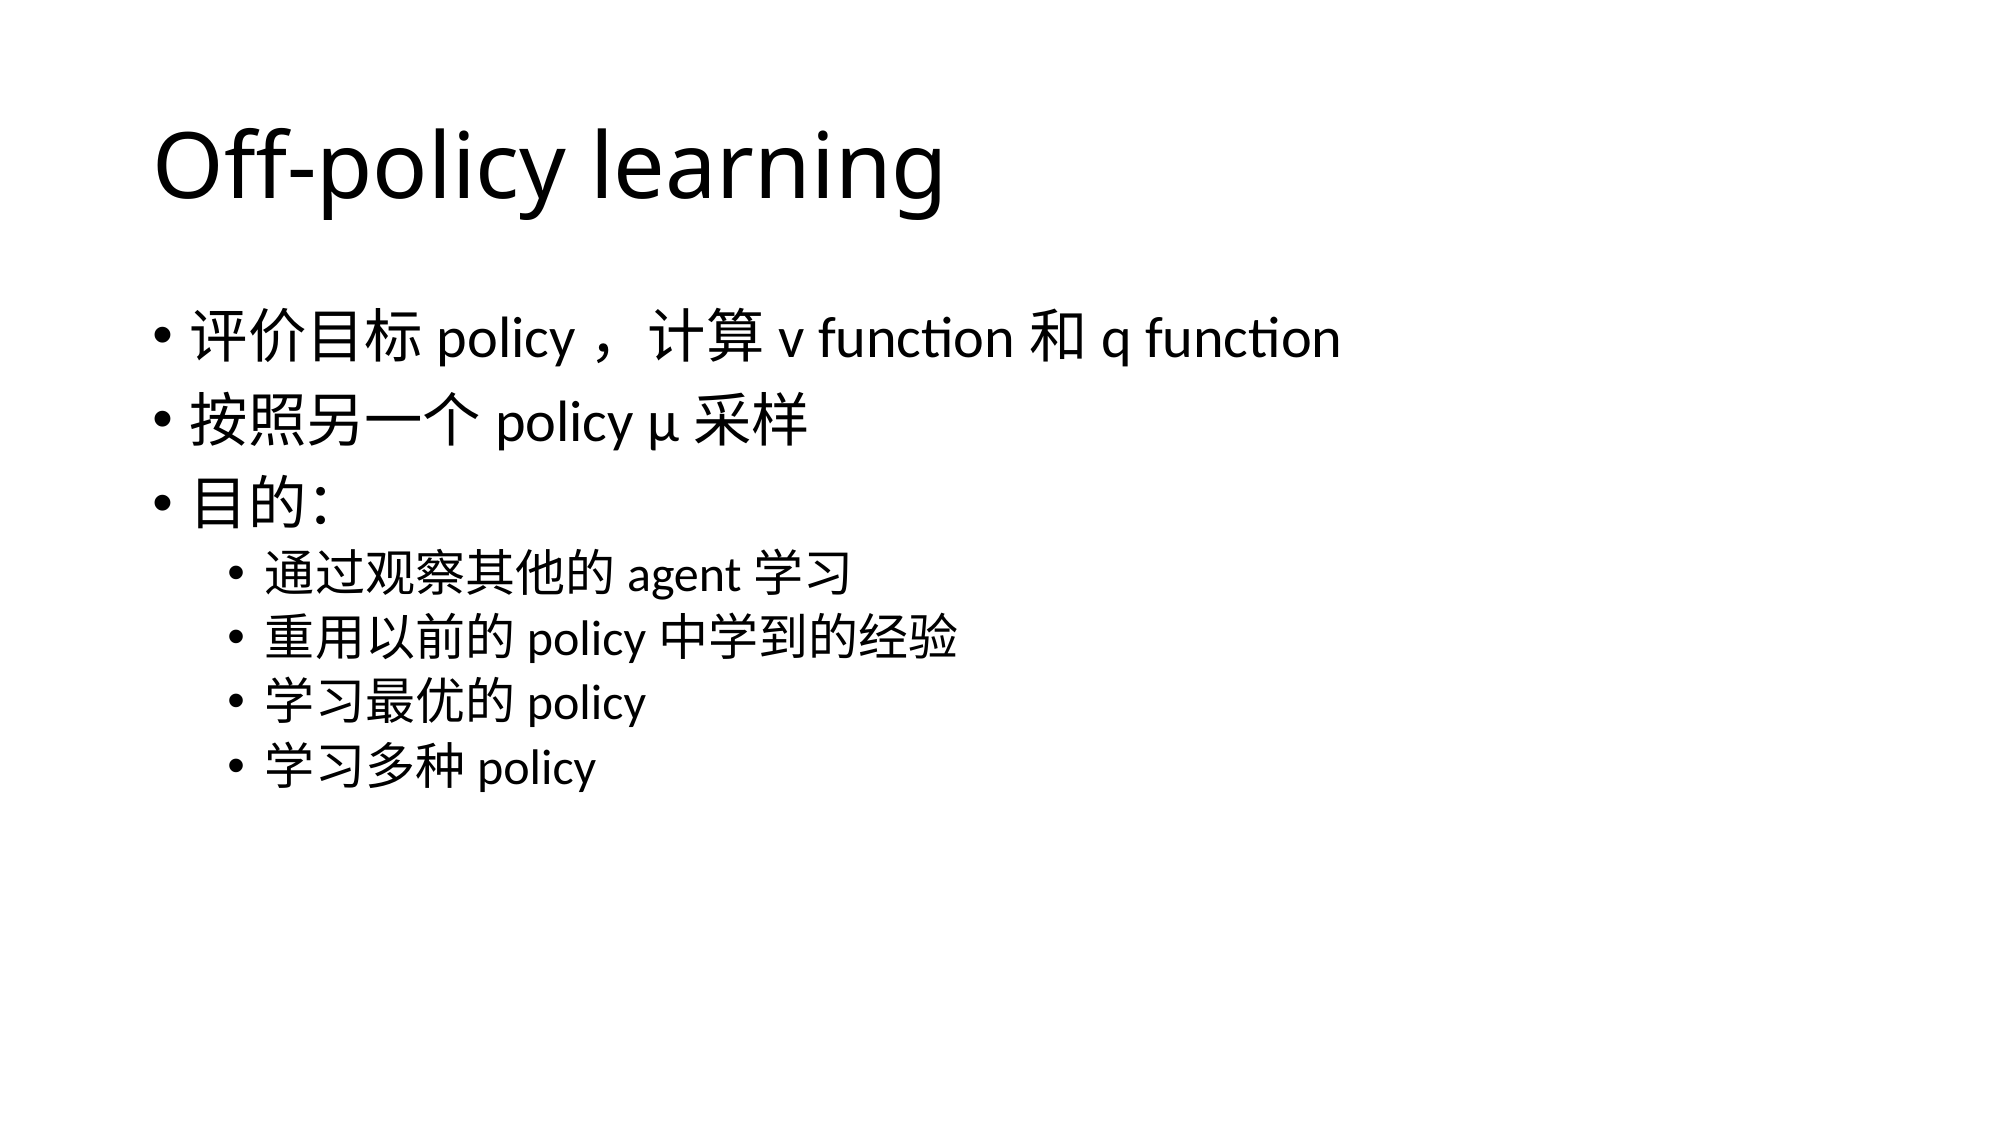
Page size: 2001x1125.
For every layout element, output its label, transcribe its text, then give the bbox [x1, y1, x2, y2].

list 评价目标policy，计算v function和q function 按照另一个policy μ采样 目的： 通过观察其他的agent学习 重用以前的policy中学到的经验 学习最优的policy 学习多种policy [137, 299, 1863, 1014]
title Off-policy learning [137, 59, 1863, 278]
